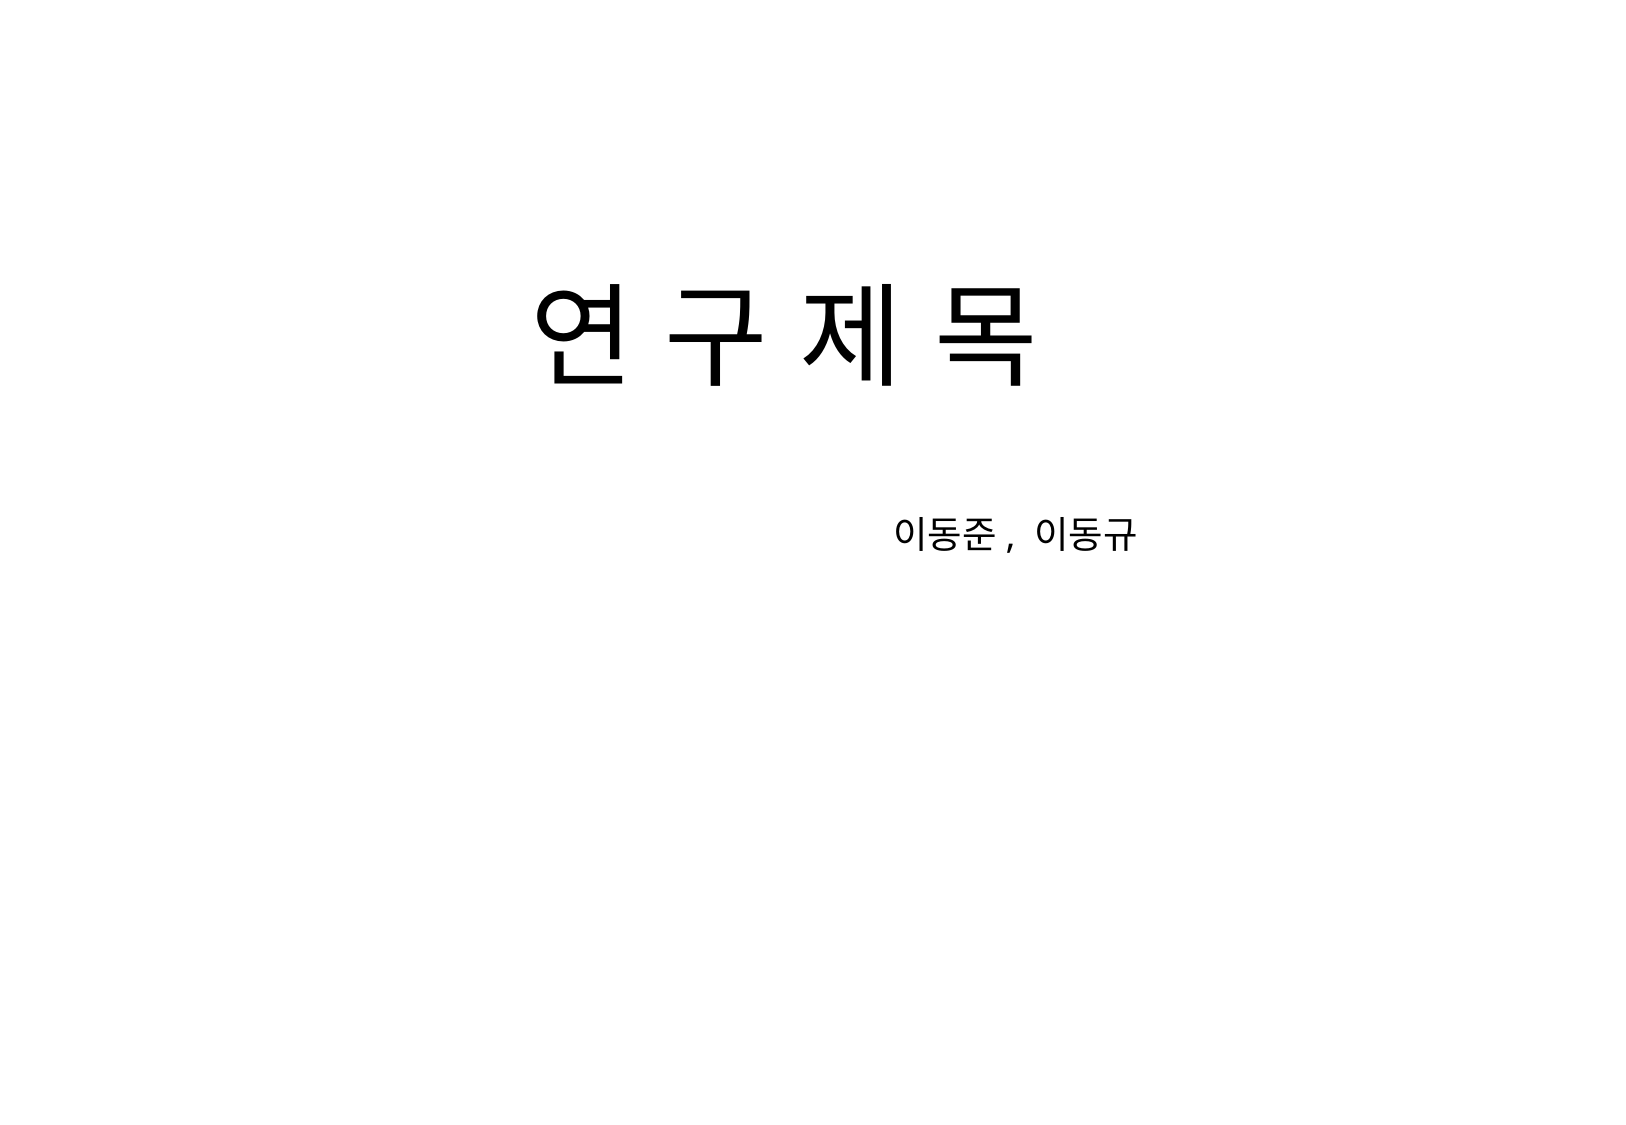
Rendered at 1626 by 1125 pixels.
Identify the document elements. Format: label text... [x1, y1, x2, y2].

text_box 연 구 제 목 [515, 257, 1054, 408]
text_box 이동준, 이동규 [878, 503, 1153, 564]
